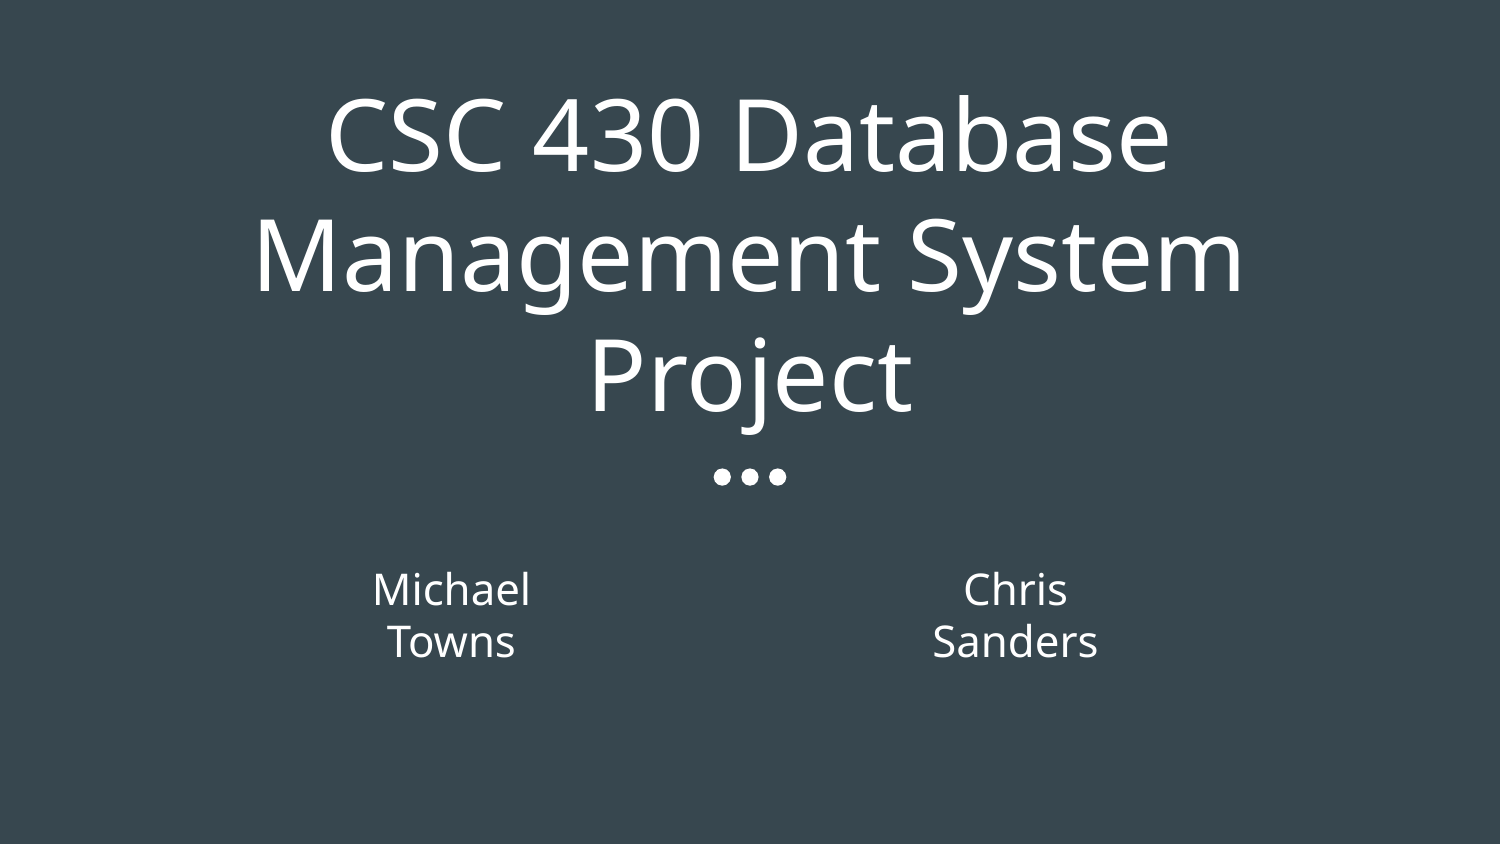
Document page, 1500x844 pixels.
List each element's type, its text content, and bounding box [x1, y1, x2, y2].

title CSC 430 Database Management System Project [110, 162, 1390, 447]
subtitle Chris Sanders [871, 546, 1160, 677]
subtitle Michael Towns [307, 546, 596, 677]
